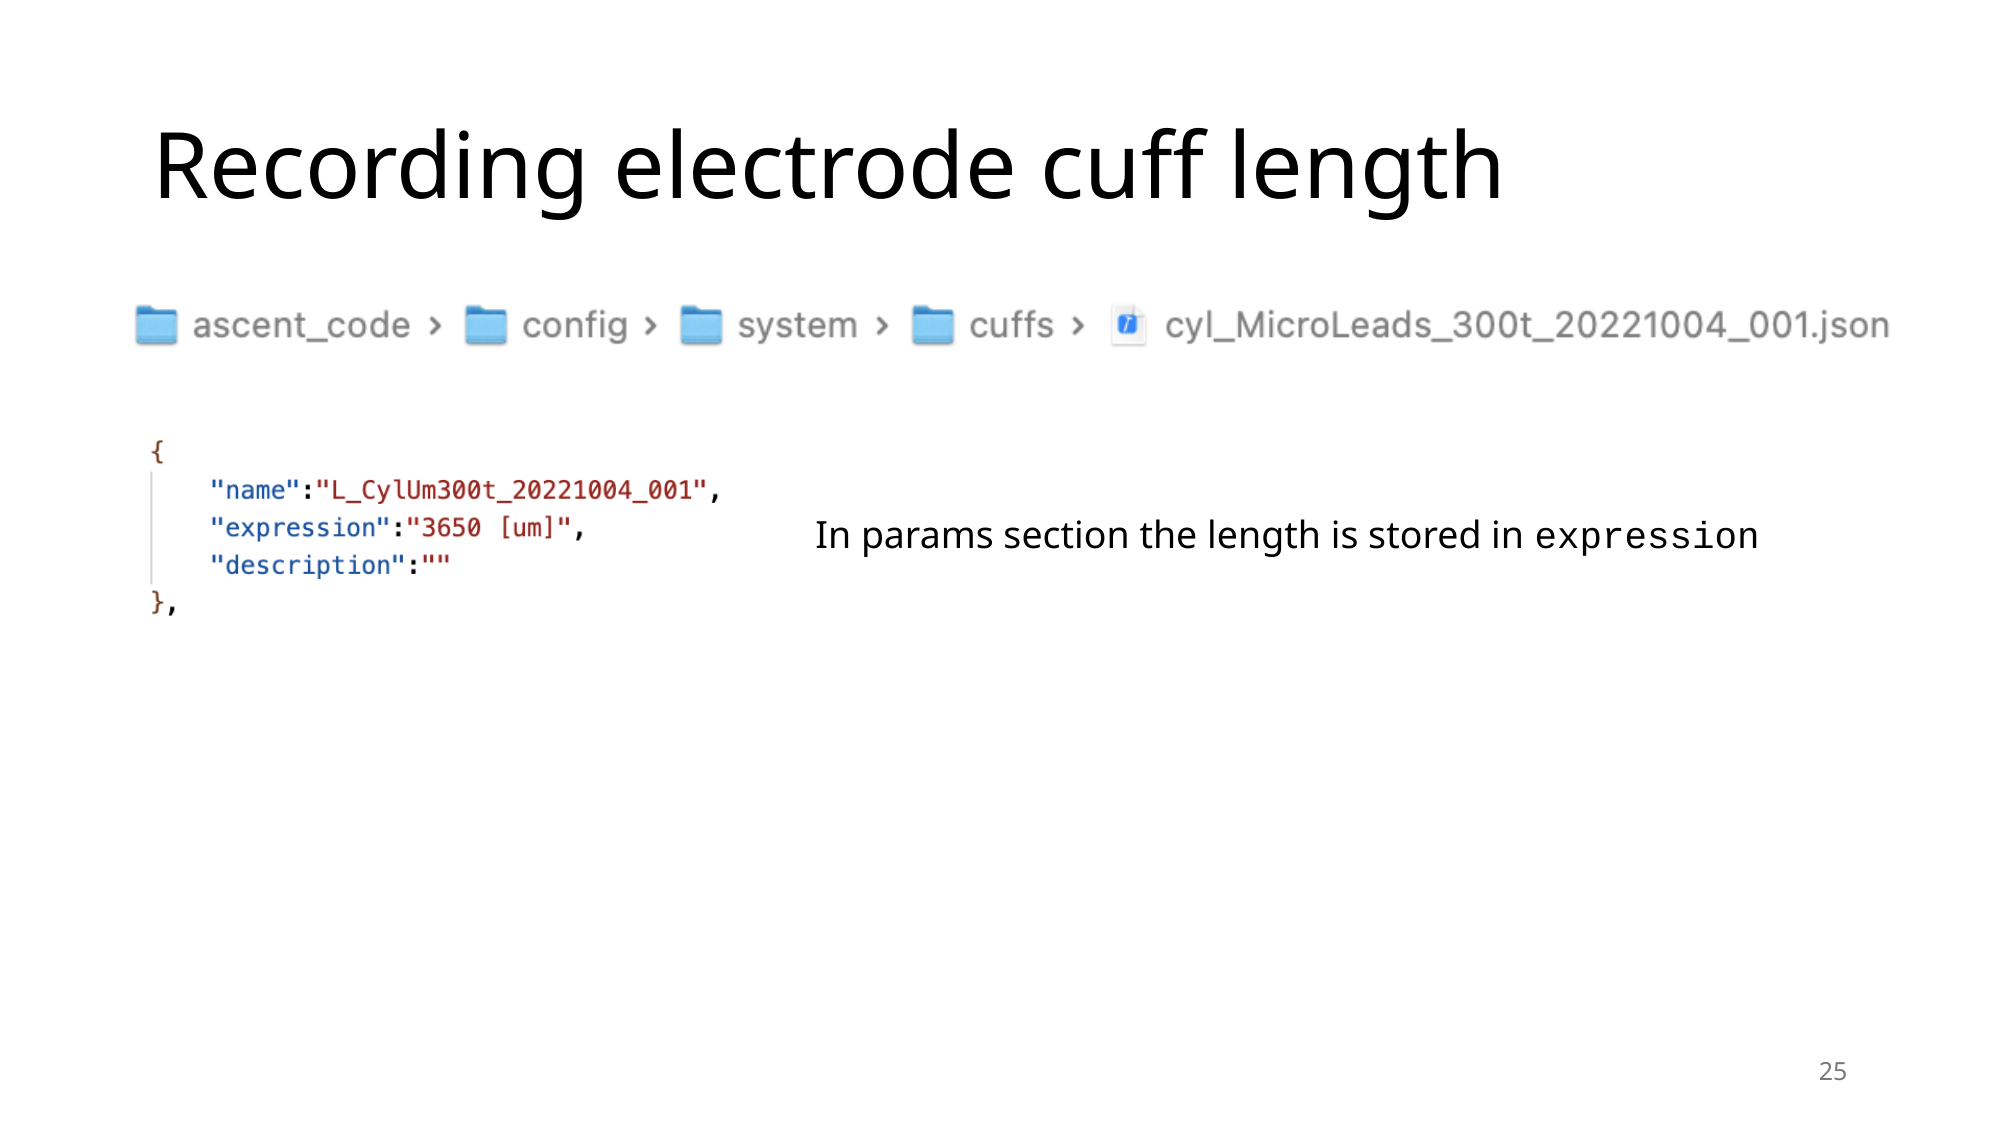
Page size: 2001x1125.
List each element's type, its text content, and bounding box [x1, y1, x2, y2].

title Recording electrode cuff length [137, 59, 1863, 278]
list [121, 284, 1909, 355]
text_box In params section the length is stored in expression [800, 504, 1775, 564]
picture [141, 431, 737, 625]
slide_number 24 [1412, 1042, 1863, 1103]
